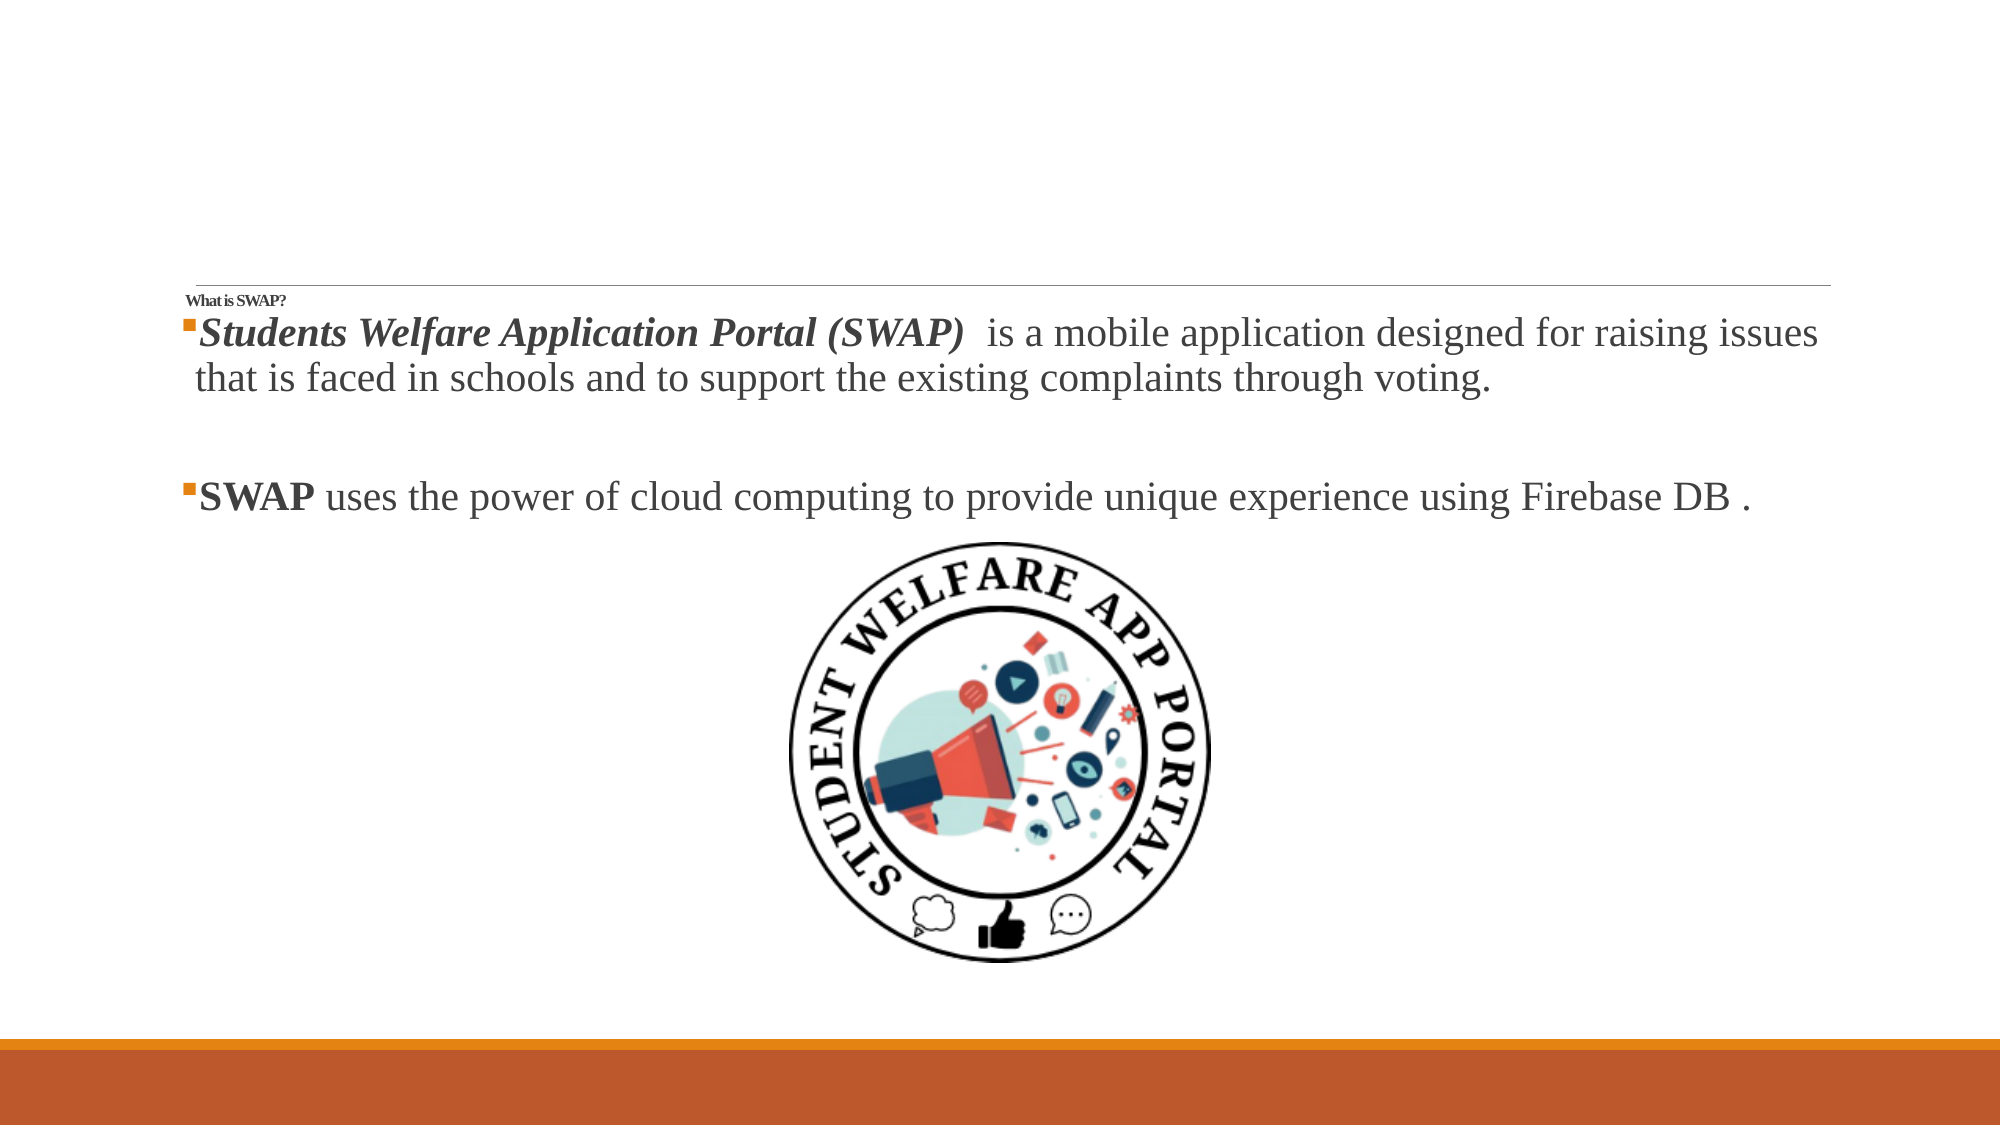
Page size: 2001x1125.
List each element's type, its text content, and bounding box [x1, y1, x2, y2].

picture [789, 541, 1211, 964]
title What is SWAP? [170, 127, 1796, 337]
list Students Welfare Application Portal (SWAP) is a mobile application designed for raising issues that is faced in schools and to support the existing complaints through voting. SWAP uses the power of cloud computing to provide unique experience using Firebase DB . [180, 302, 1830, 963]
